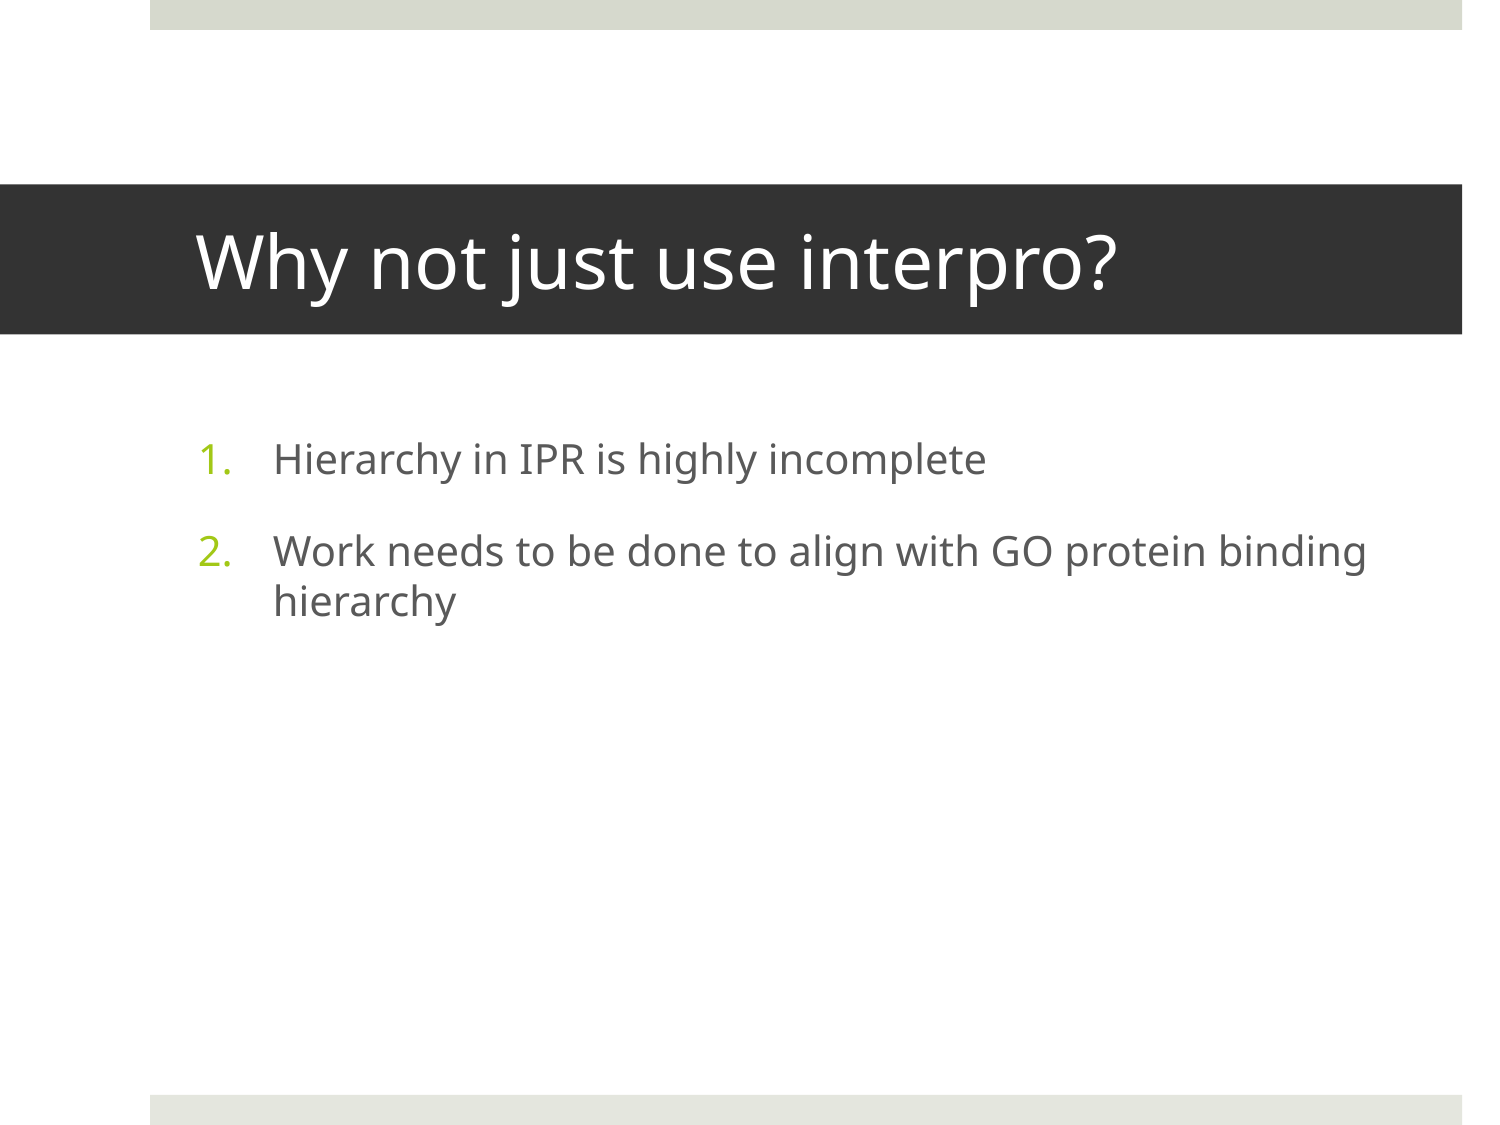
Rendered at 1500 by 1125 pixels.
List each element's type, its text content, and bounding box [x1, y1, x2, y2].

title Why not just use interpro? [0, 184, 1463, 335]
list Hierarchy in IPR is highly incomplete Work needs to be done to align with GO protein binding hierarchy [182, 425, 1432, 1028]
